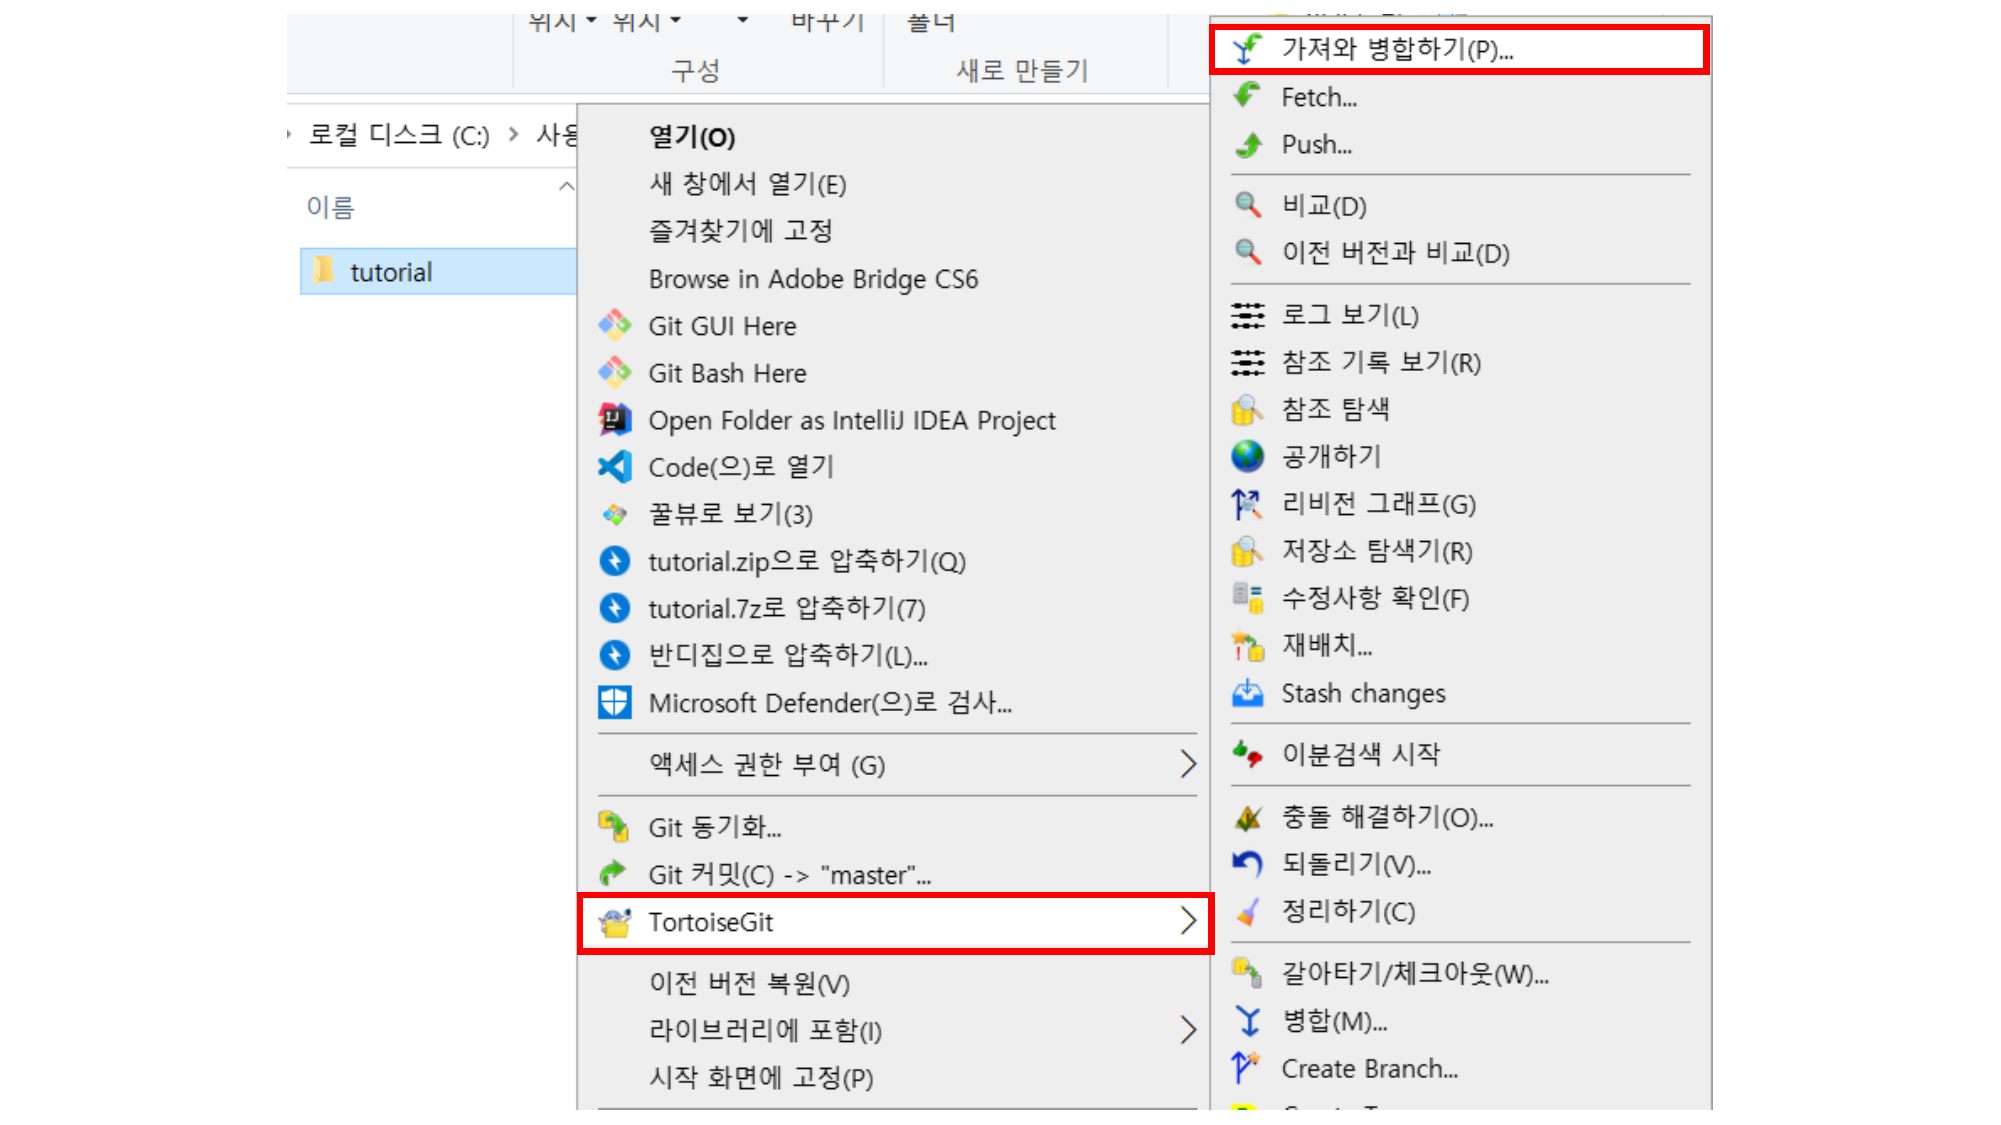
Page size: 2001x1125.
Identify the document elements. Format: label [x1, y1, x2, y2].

picture [287, 14, 1713, 1110]
